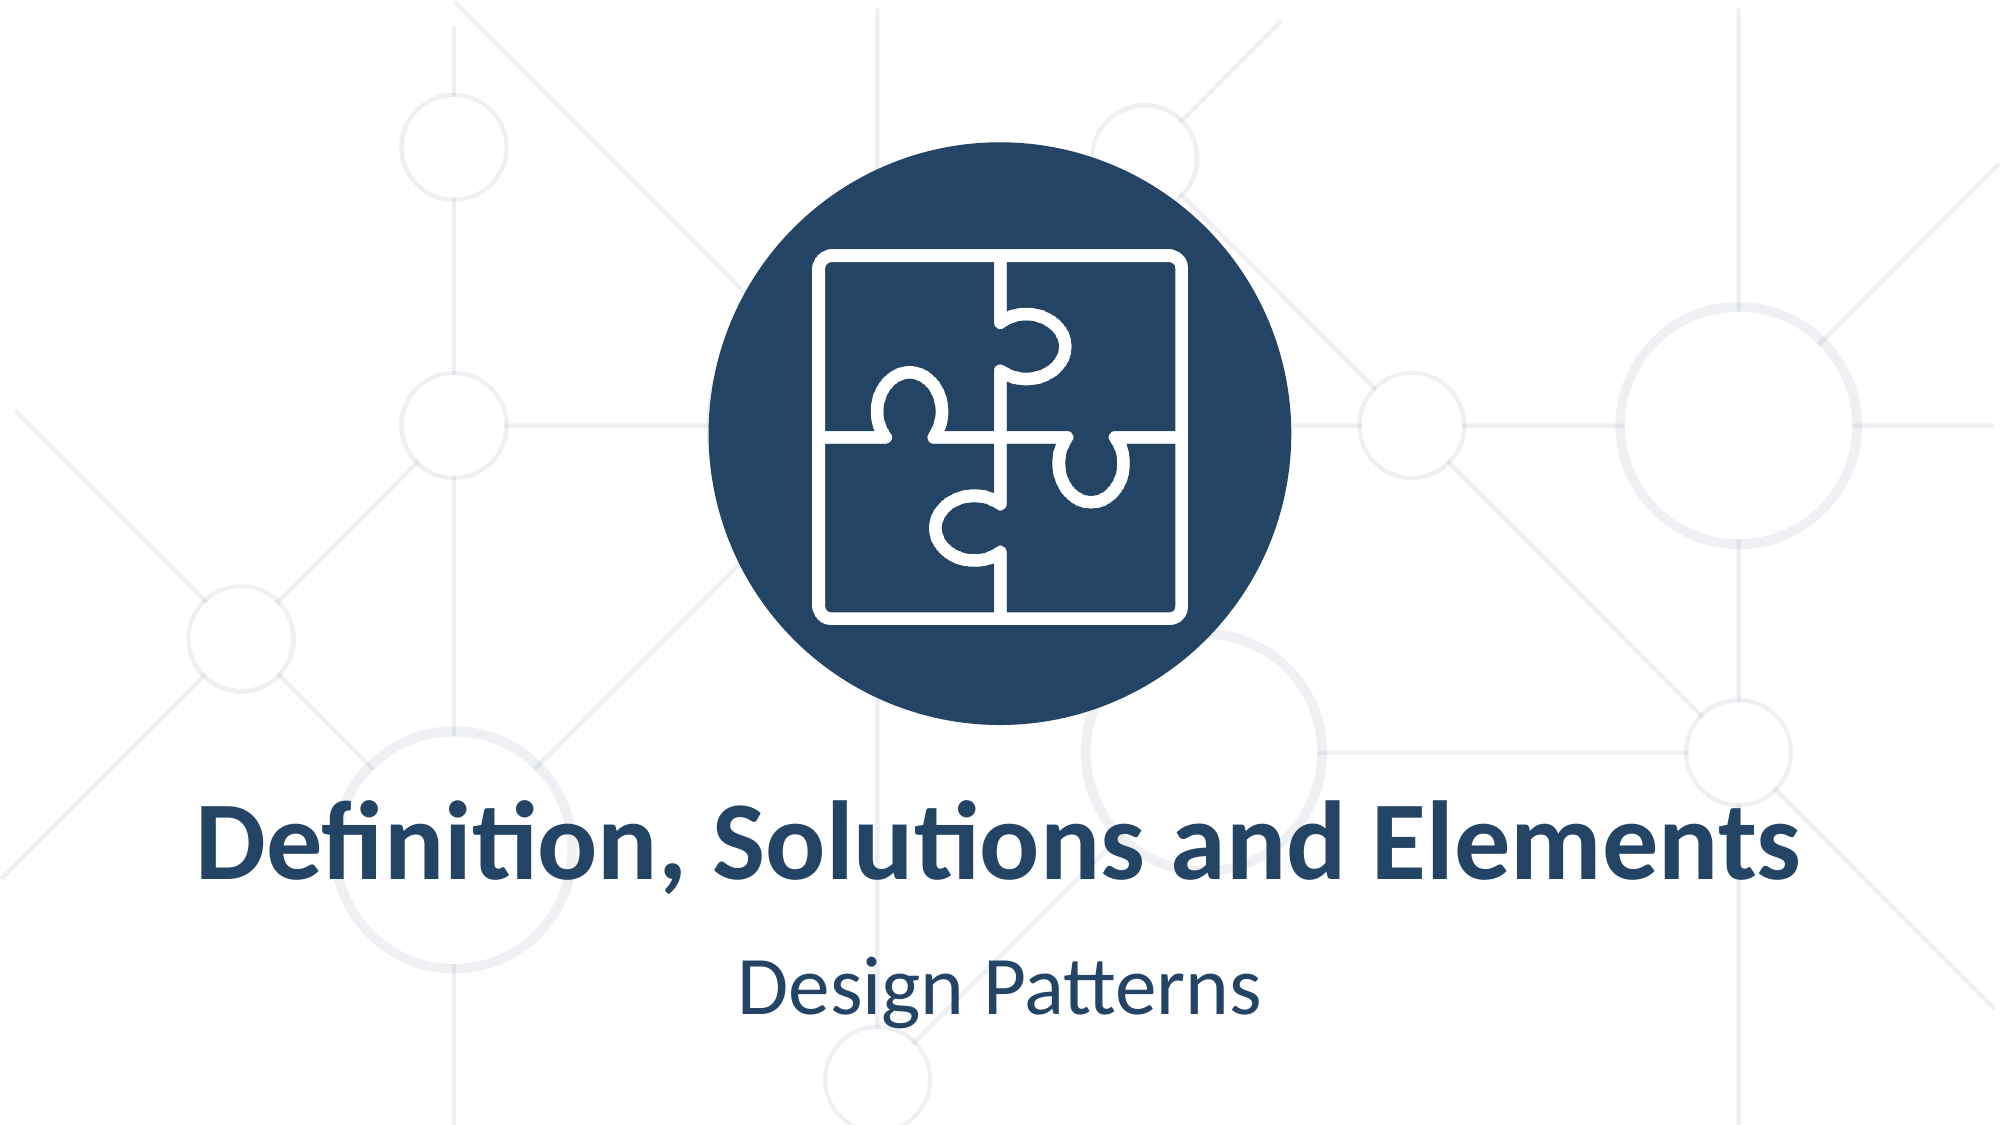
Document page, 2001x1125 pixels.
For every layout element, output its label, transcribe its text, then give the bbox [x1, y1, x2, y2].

picture [812, 249, 1188, 626]
subtitle Design Patterns [100, 916, 1900, 1043]
title Definition, Solutions and Elements [100, 771, 1900, 898]
